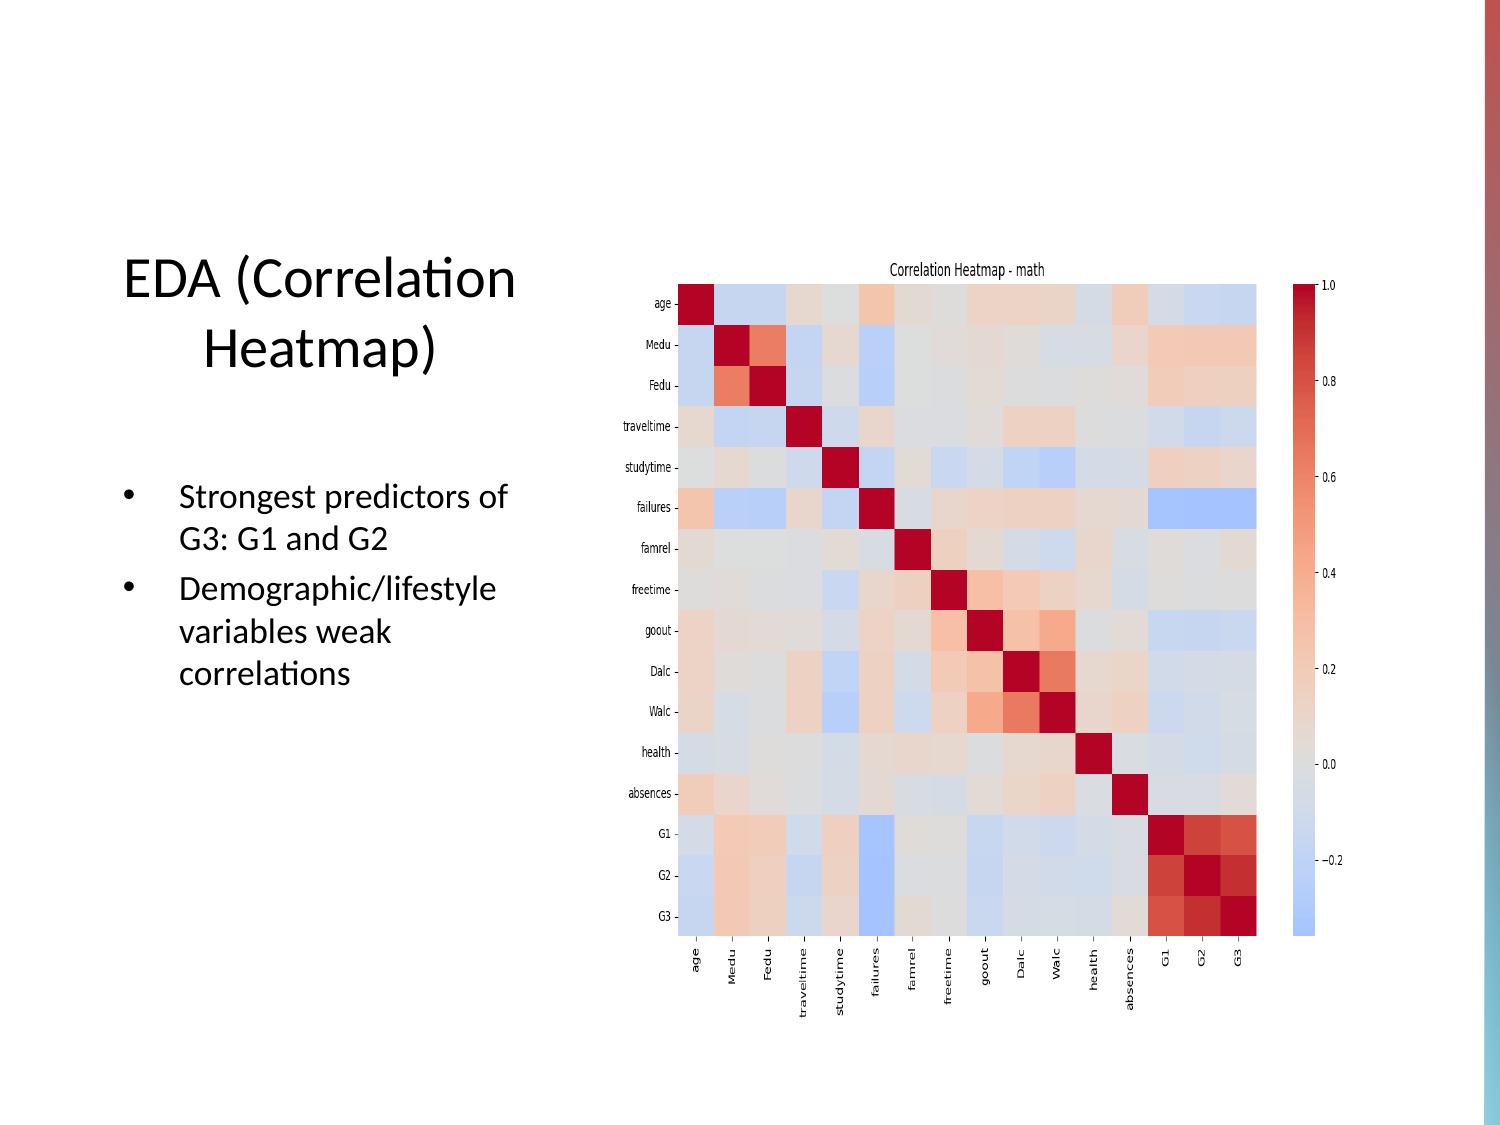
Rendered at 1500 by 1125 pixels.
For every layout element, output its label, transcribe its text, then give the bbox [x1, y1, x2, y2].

title EDA (Correlation Heatmap) [107, 121, 533, 387]
list Strongest predictors of G3: G1 and G2 Demographic/lifestyle variables weak correlations [107, 415, 533, 982]
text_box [1484, 0, 1500, 1125]
picture [613, 247, 1412, 1032]
